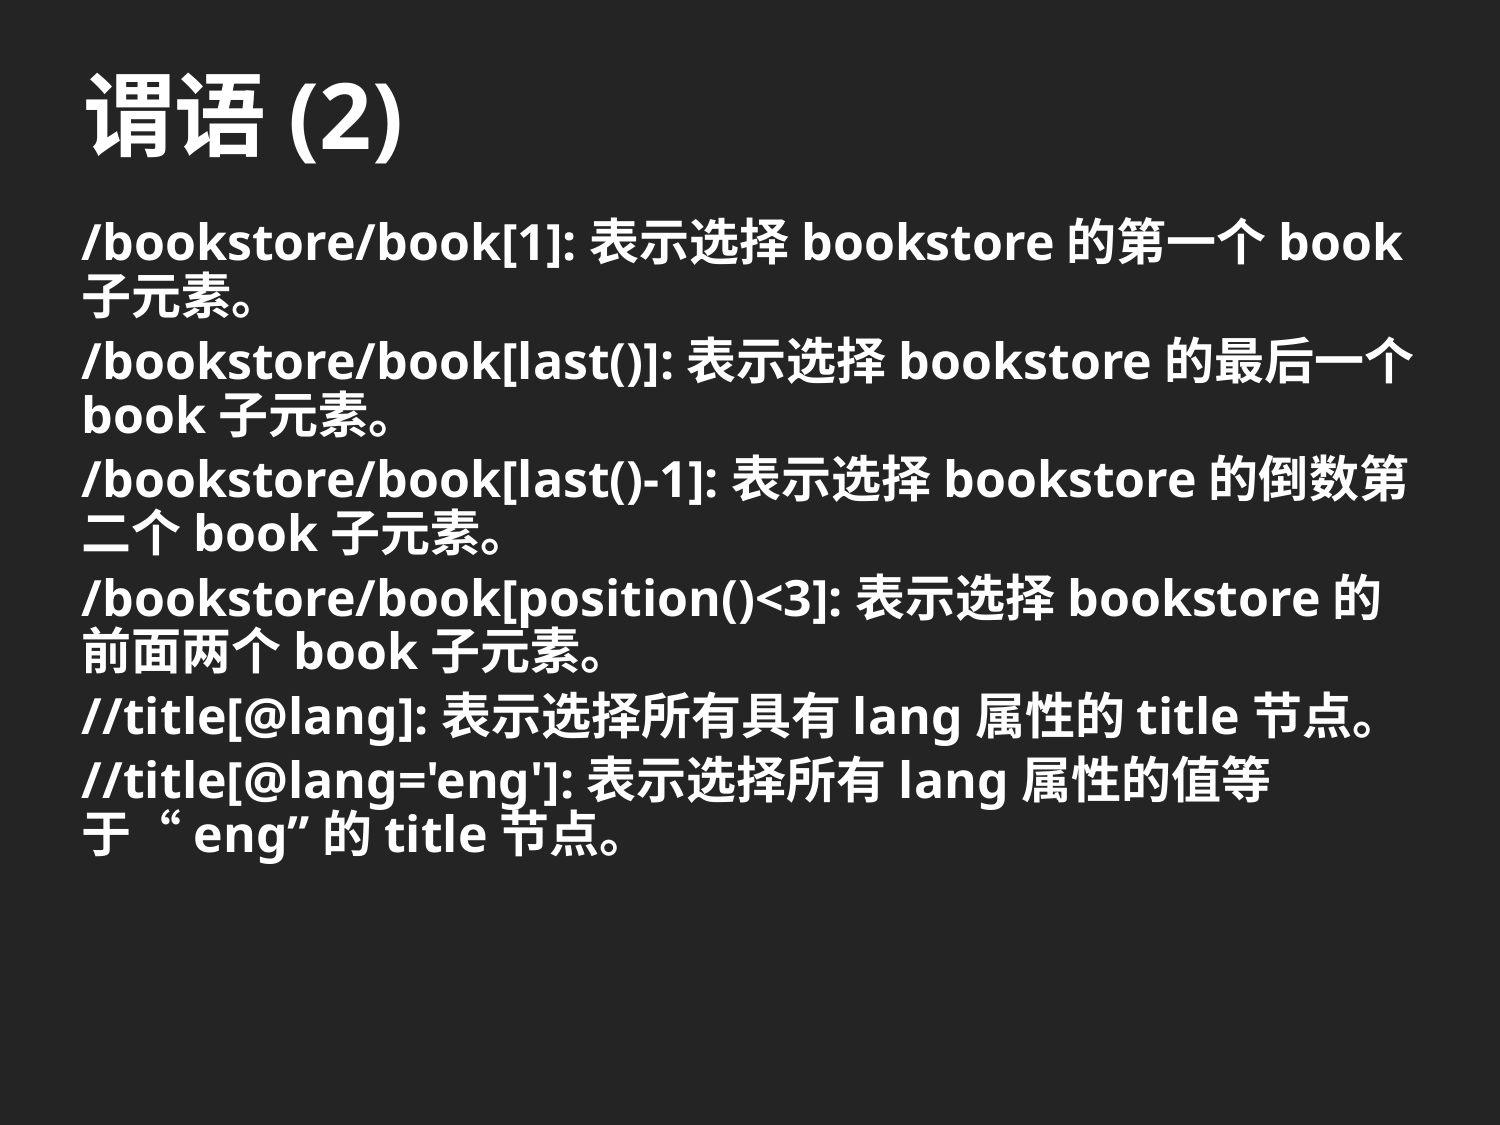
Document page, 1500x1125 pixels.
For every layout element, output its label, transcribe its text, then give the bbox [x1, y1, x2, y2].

list /bookstore/book[1]:表示选择bookstore的第一个book子元素。 /bookstore/book[last()]:表示选择bookstore的最后一个book子元素。 /bookstore/book[last()-1]:表示选择bookstore的倒数第二个book子元素。 /bookstore/book[position()<3]:表示选择bookstore的前面两个book子元素。 //title[@lang]:表示选择所有具有lang属性的title节点。 //title[@lang='eng']:表示选择所有lang属性的值等于“eng”的title节点。 [66, 210, 1433, 1044]
title 谓语(2) [68, 35, 1432, 192]
